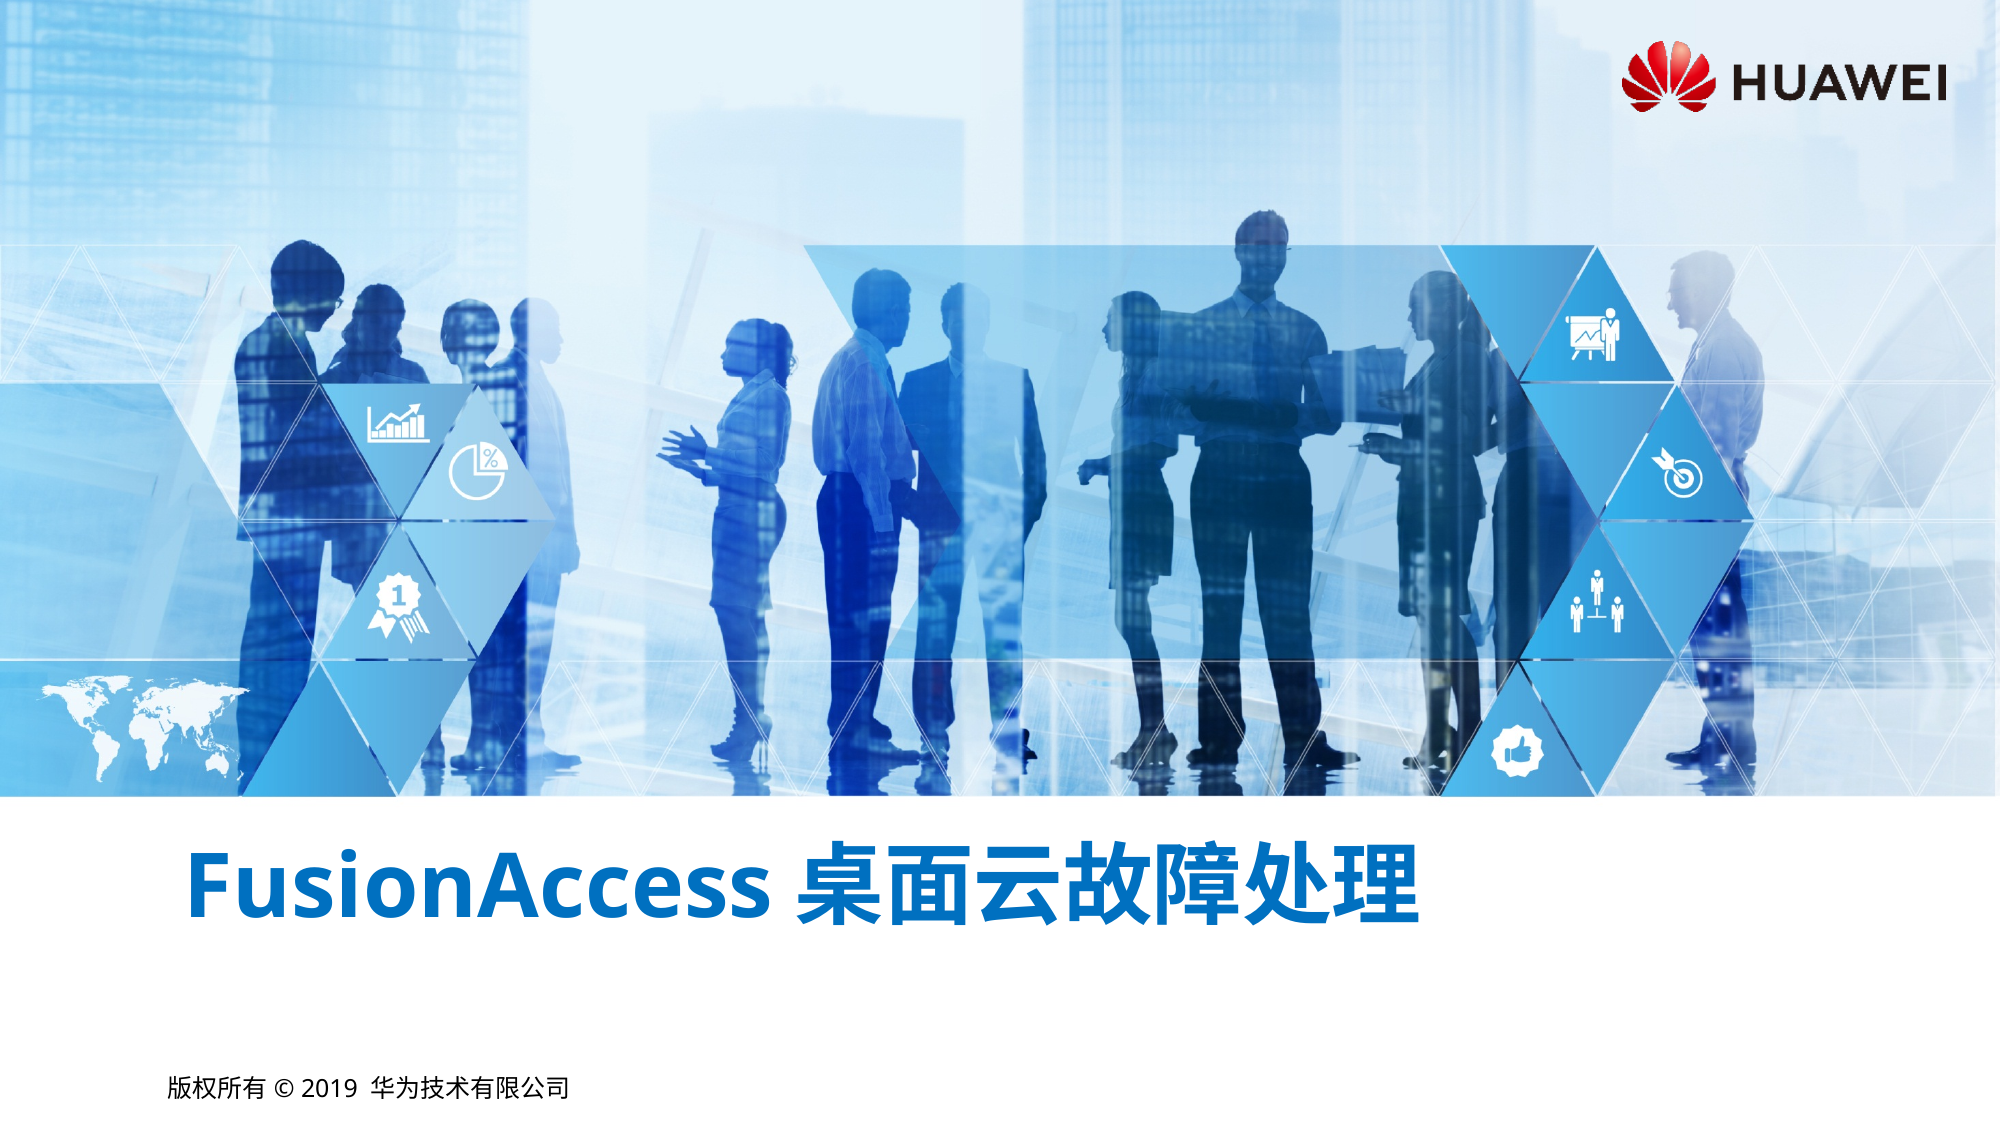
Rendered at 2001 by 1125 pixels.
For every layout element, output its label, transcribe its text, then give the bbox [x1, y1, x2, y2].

picture [0, 0, 2000, 1125]
title FusionAccess桌面云故障处理 [168, 812, 1883, 950]
